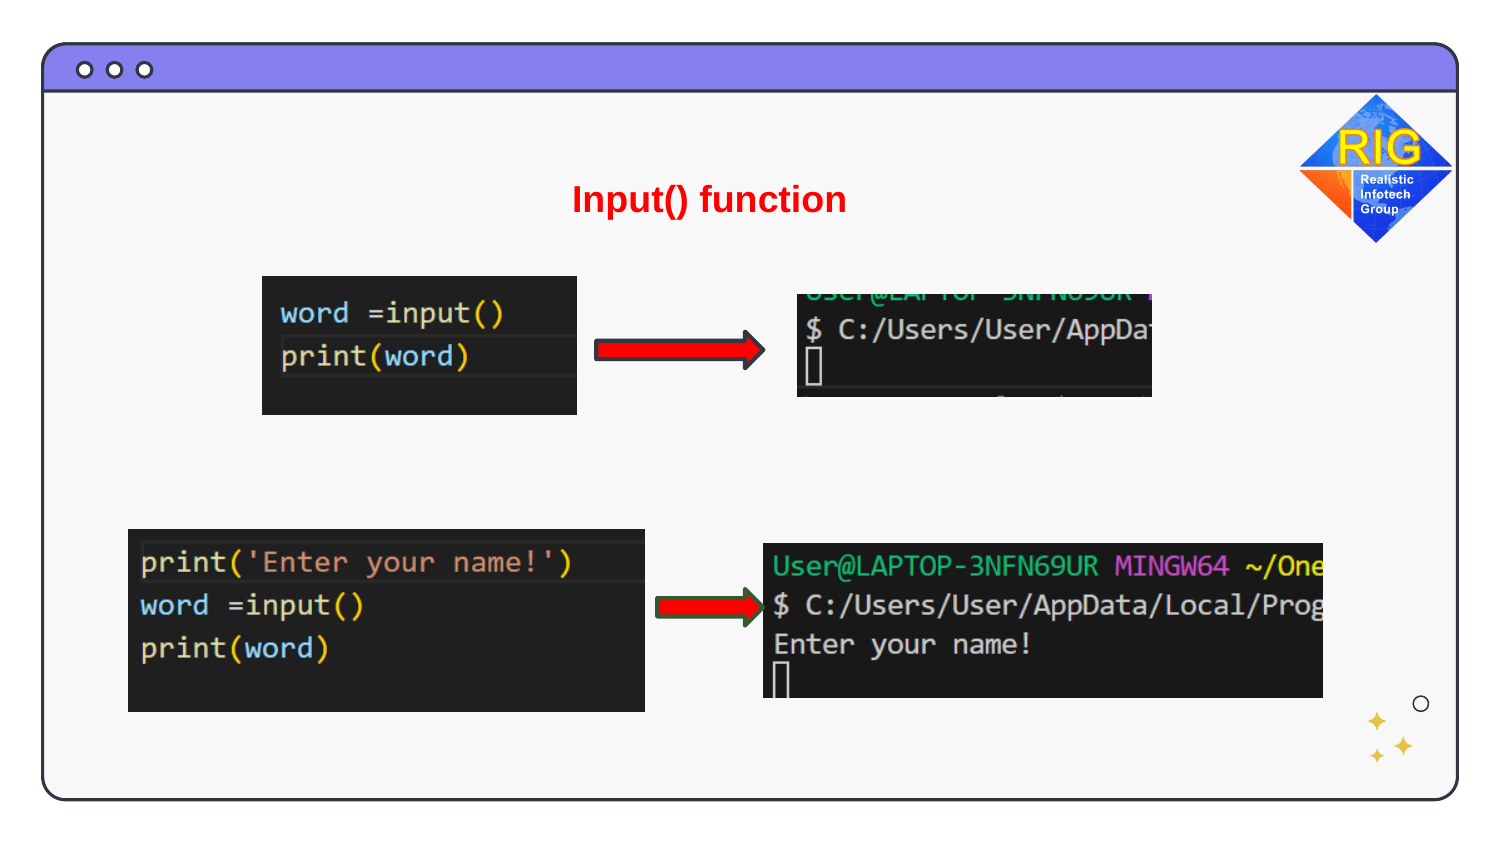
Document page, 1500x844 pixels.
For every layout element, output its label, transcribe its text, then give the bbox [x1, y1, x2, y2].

picture [261, 276, 578, 415]
text_box Input() function [557, 167, 1038, 227]
picture [762, 543, 1323, 698]
text_box [655, 587, 757, 628]
picture [1299, 92, 1453, 246]
picture [797, 293, 1152, 397]
picture [128, 529, 645, 712]
text_box [594, 329, 766, 371]
